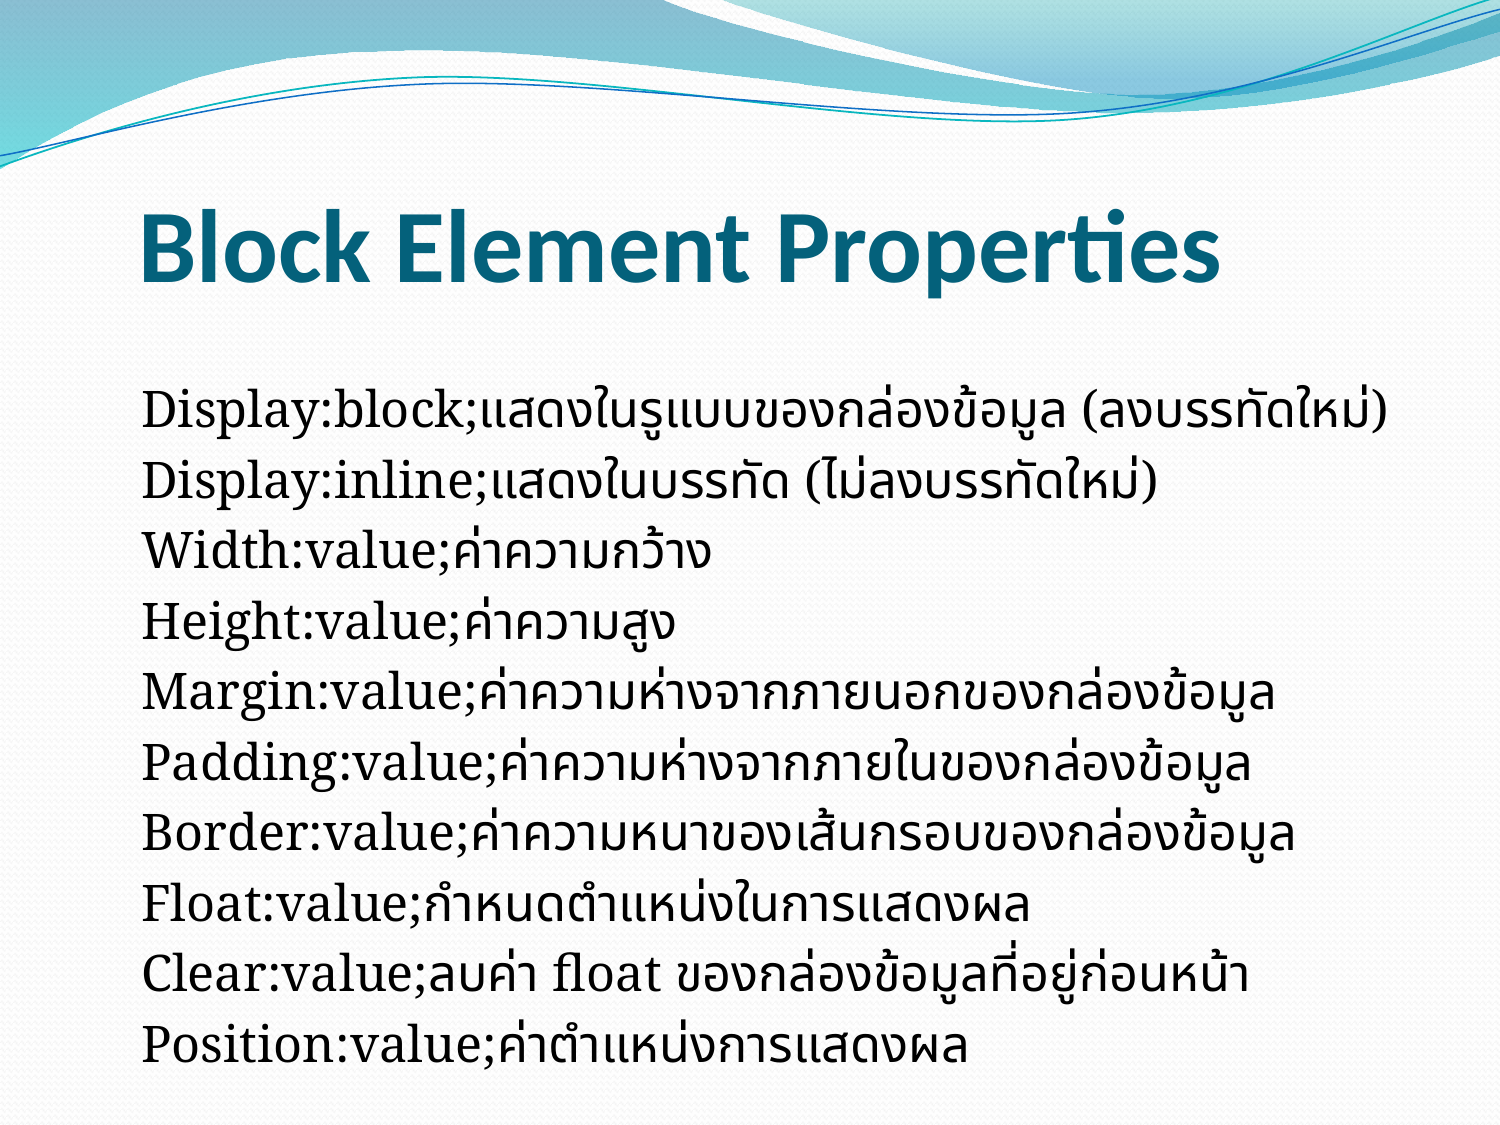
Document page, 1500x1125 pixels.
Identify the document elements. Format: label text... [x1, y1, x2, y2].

list Display:block;แสดงในรูแบบของกล่องข้อมูล (ลงบรรทัดใหม่) Display:inline;แสดงในบรรทัด (ไม่ลงบรรทัดใหม่) Width:value;ค่าความกว้าง Height:value;ค่าความสูง Margin:value;ค่าความห่างจากภายนอกของกล่องข้อมูล Padding:value;ค่าความห่างจากภายในของกล่องข้อมูล Border:value;ค่าความหนาของเส้นกรอบของกล่องข้อมูล Float:value;กำหนดตำแหน่งในการแสดงผล Clear:value;ลบค่า float ของกล่องข้อมูลที่อยู่ก่อนหน้า Position:value;ค่าตำแหน่งการแสดงผล [126, 369, 1477, 1090]
title Block Element Properties [138, 115, 1489, 303]
